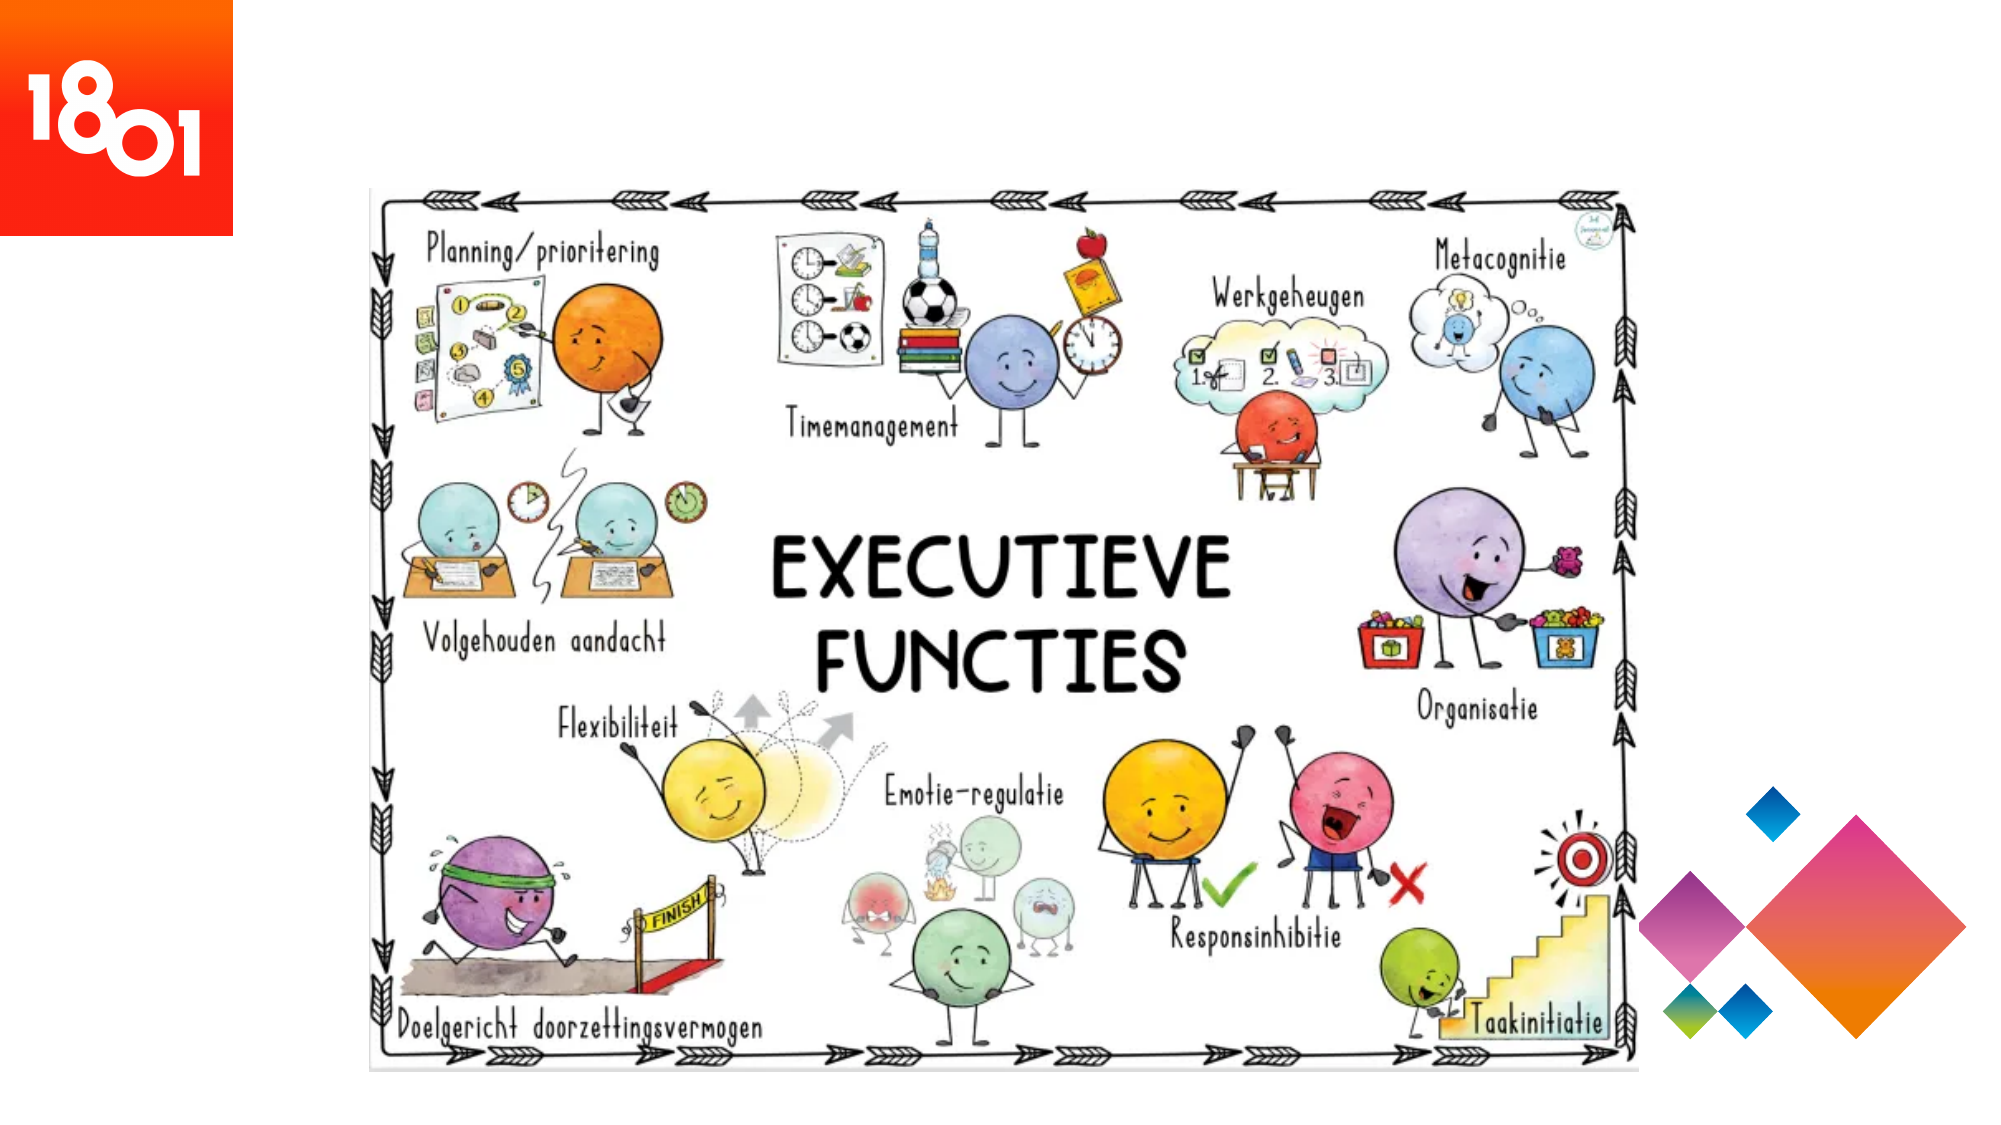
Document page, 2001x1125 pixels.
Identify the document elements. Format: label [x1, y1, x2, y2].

picture [369, 188, 2000, 1073]
picture [0, 0, 233, 236]
